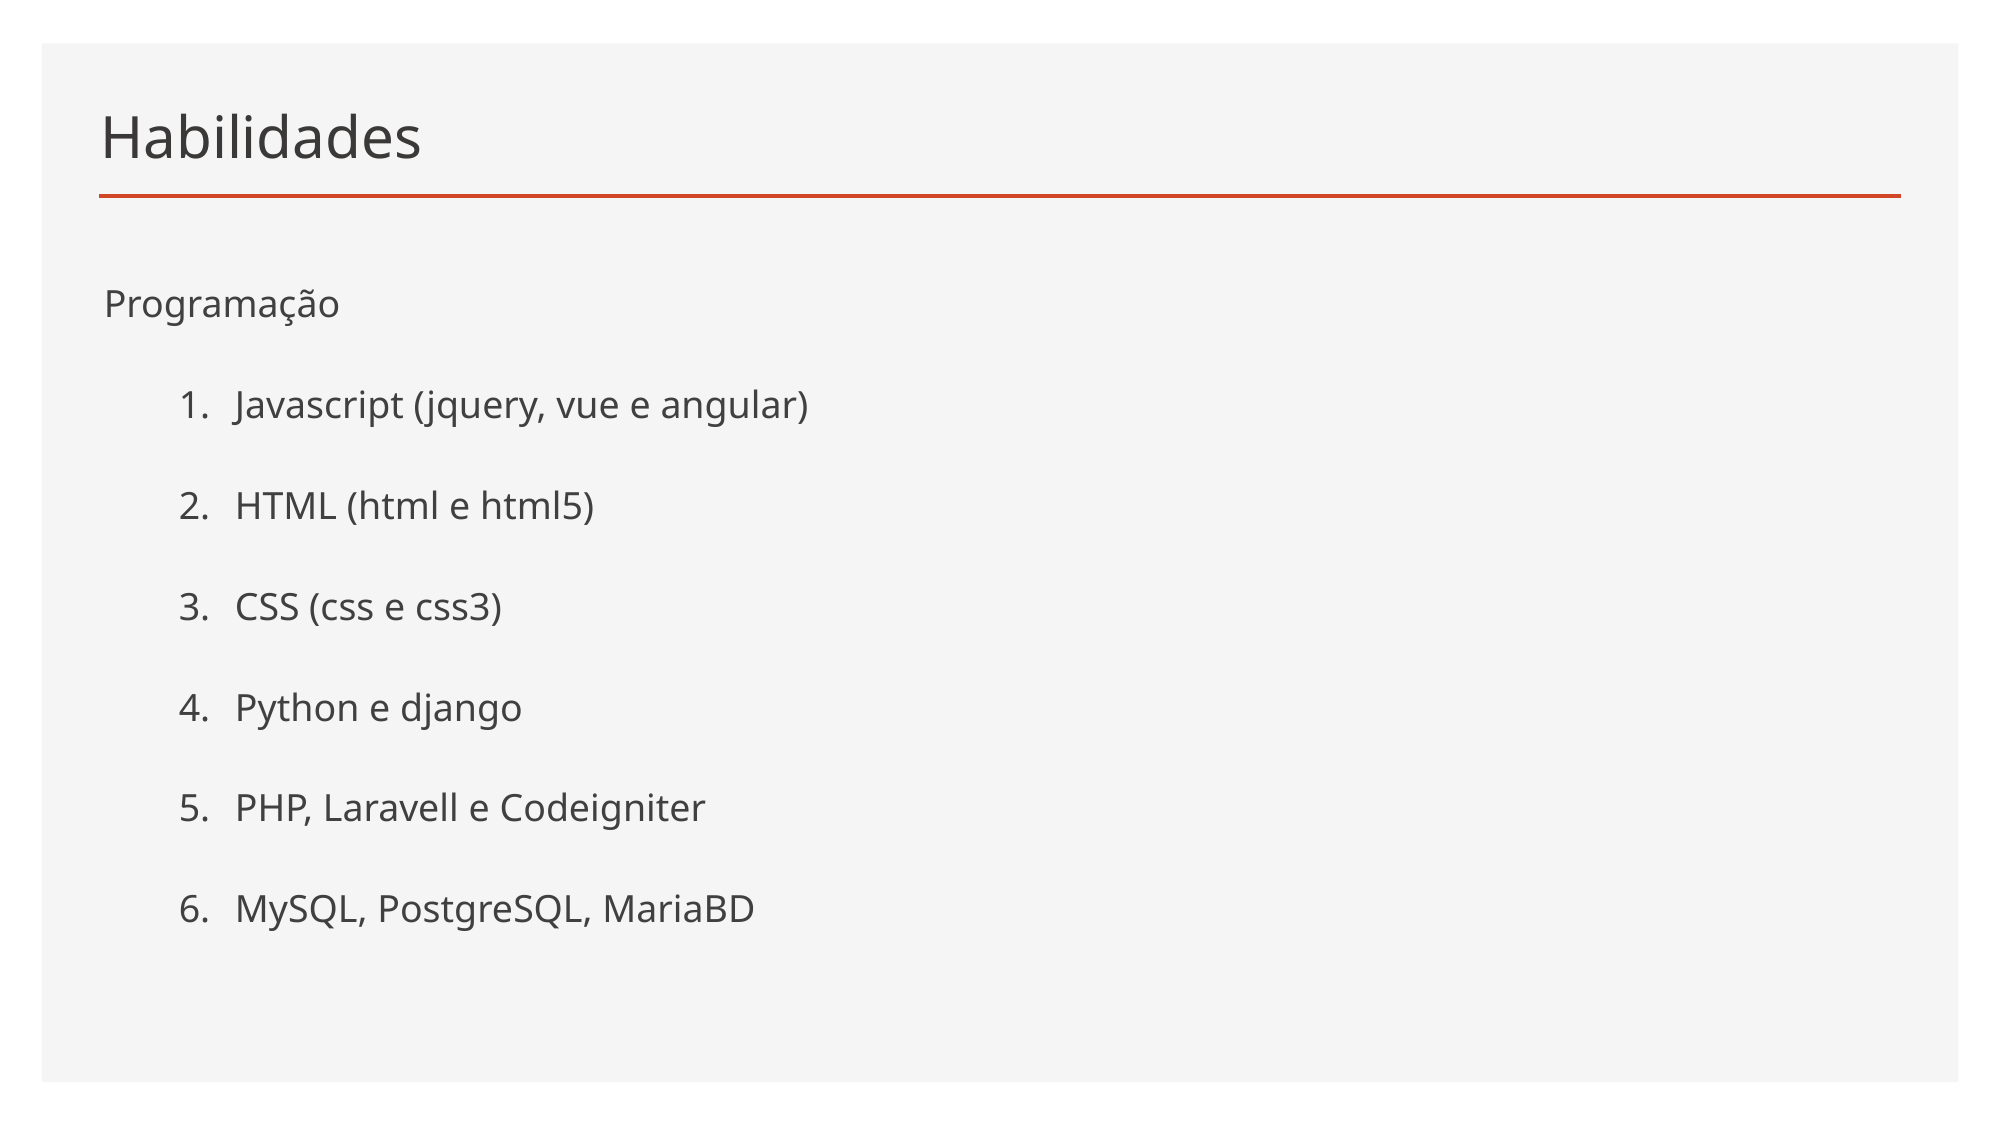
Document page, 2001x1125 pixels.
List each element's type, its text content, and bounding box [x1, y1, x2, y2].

text_box Programação Javascript (jquery, vue e angular) HTML (html e html5) CSS (css e css3) Python e django PHP, Laravell e Codeigniter MySQL, PostgreSQL, MariaBD [88, 250, 1899, 1079]
title Habilidades [85, 73, 1452, 179]
